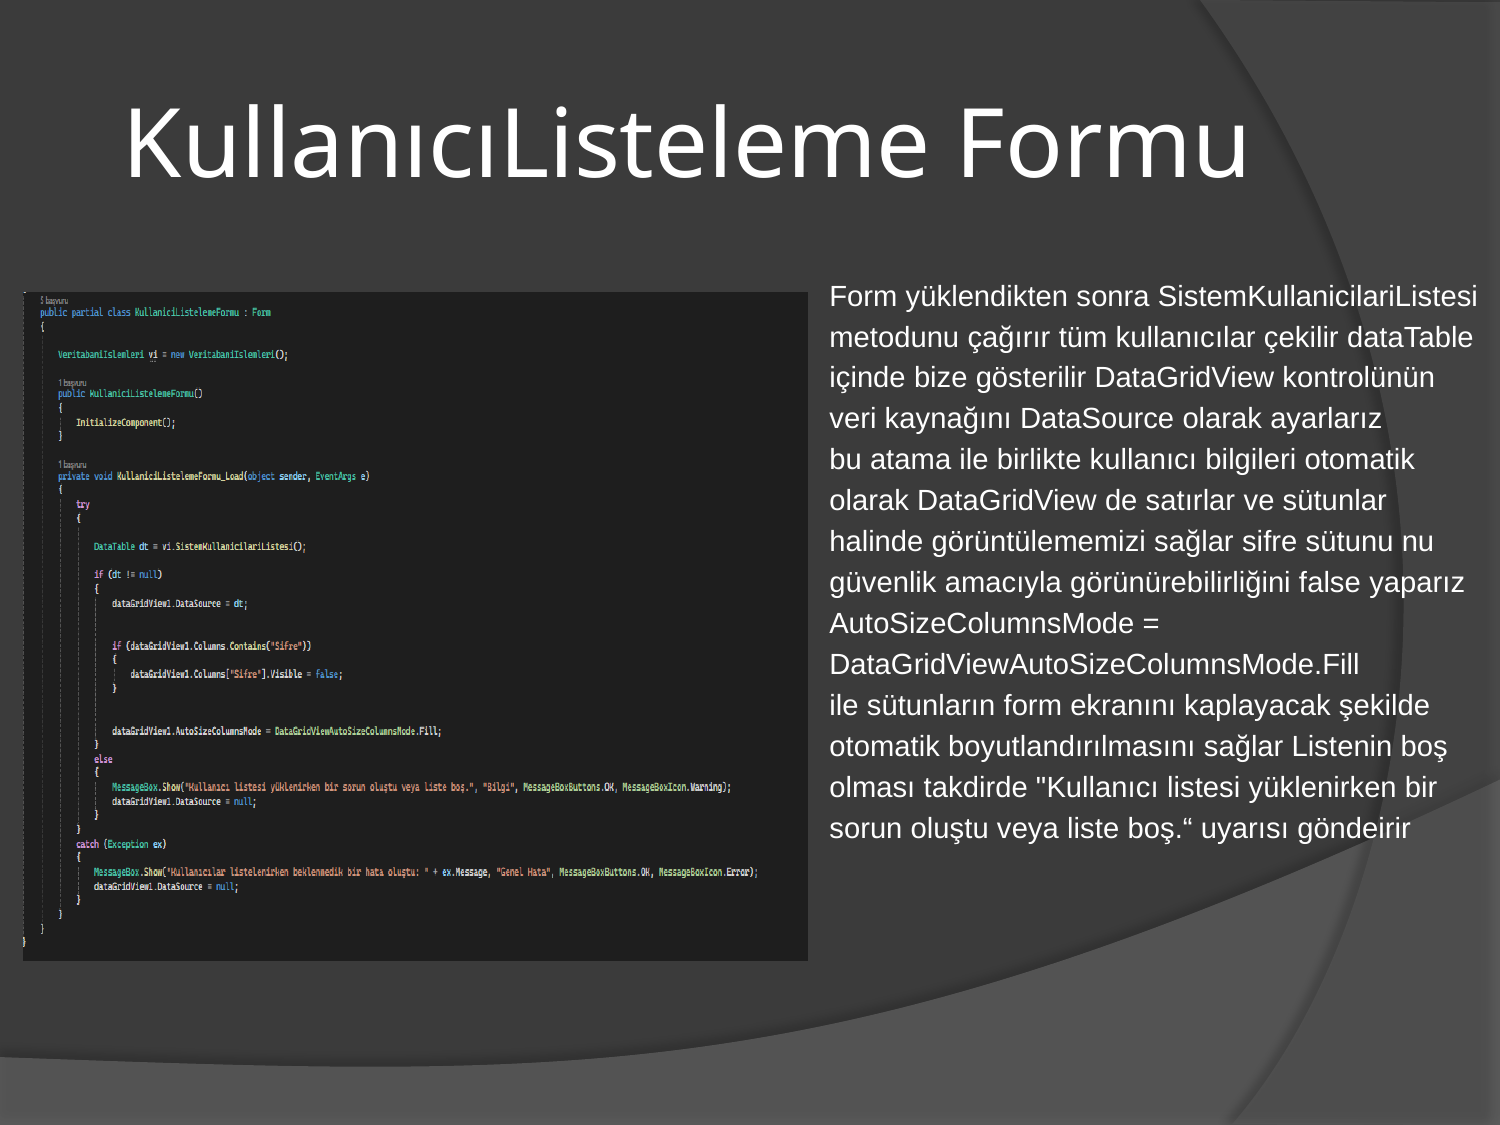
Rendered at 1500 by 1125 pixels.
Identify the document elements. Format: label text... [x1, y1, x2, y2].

list Form yüklendikten sonra SistemKullanicilariListesi metodunu çağırır tüm kullanıcılar çekilir dataTable içinde bize gösterilir DataGridView kontrolünün veri kaynağını DataSource olarak ayarlarız bu atama ile birlikte kullanıcı bilgileri otomatik olarak DataGridView de satırlar ve sütunlar halinde görüntülememizi sağlar sifre sütunu nu güvenlik amacıyla görünürebilirliğini false yaparız AutoSizeColumnsMode = DataGridViewAutoSizeColumnsMode.Fill ile sütunların form ekranını kaplayacak şekilde otomatik boyutlandırılmasını sağlar Listenin boş olması takdirde "Kullanıcı listesi yüklenirken bir sorun oluştu veya liste boş.“ uyarısı göndeirir [808, 269, 1500, 1012]
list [23, 292, 808, 962]
title KullanıcıListeleme Formu [75, 45, 1300, 233]
